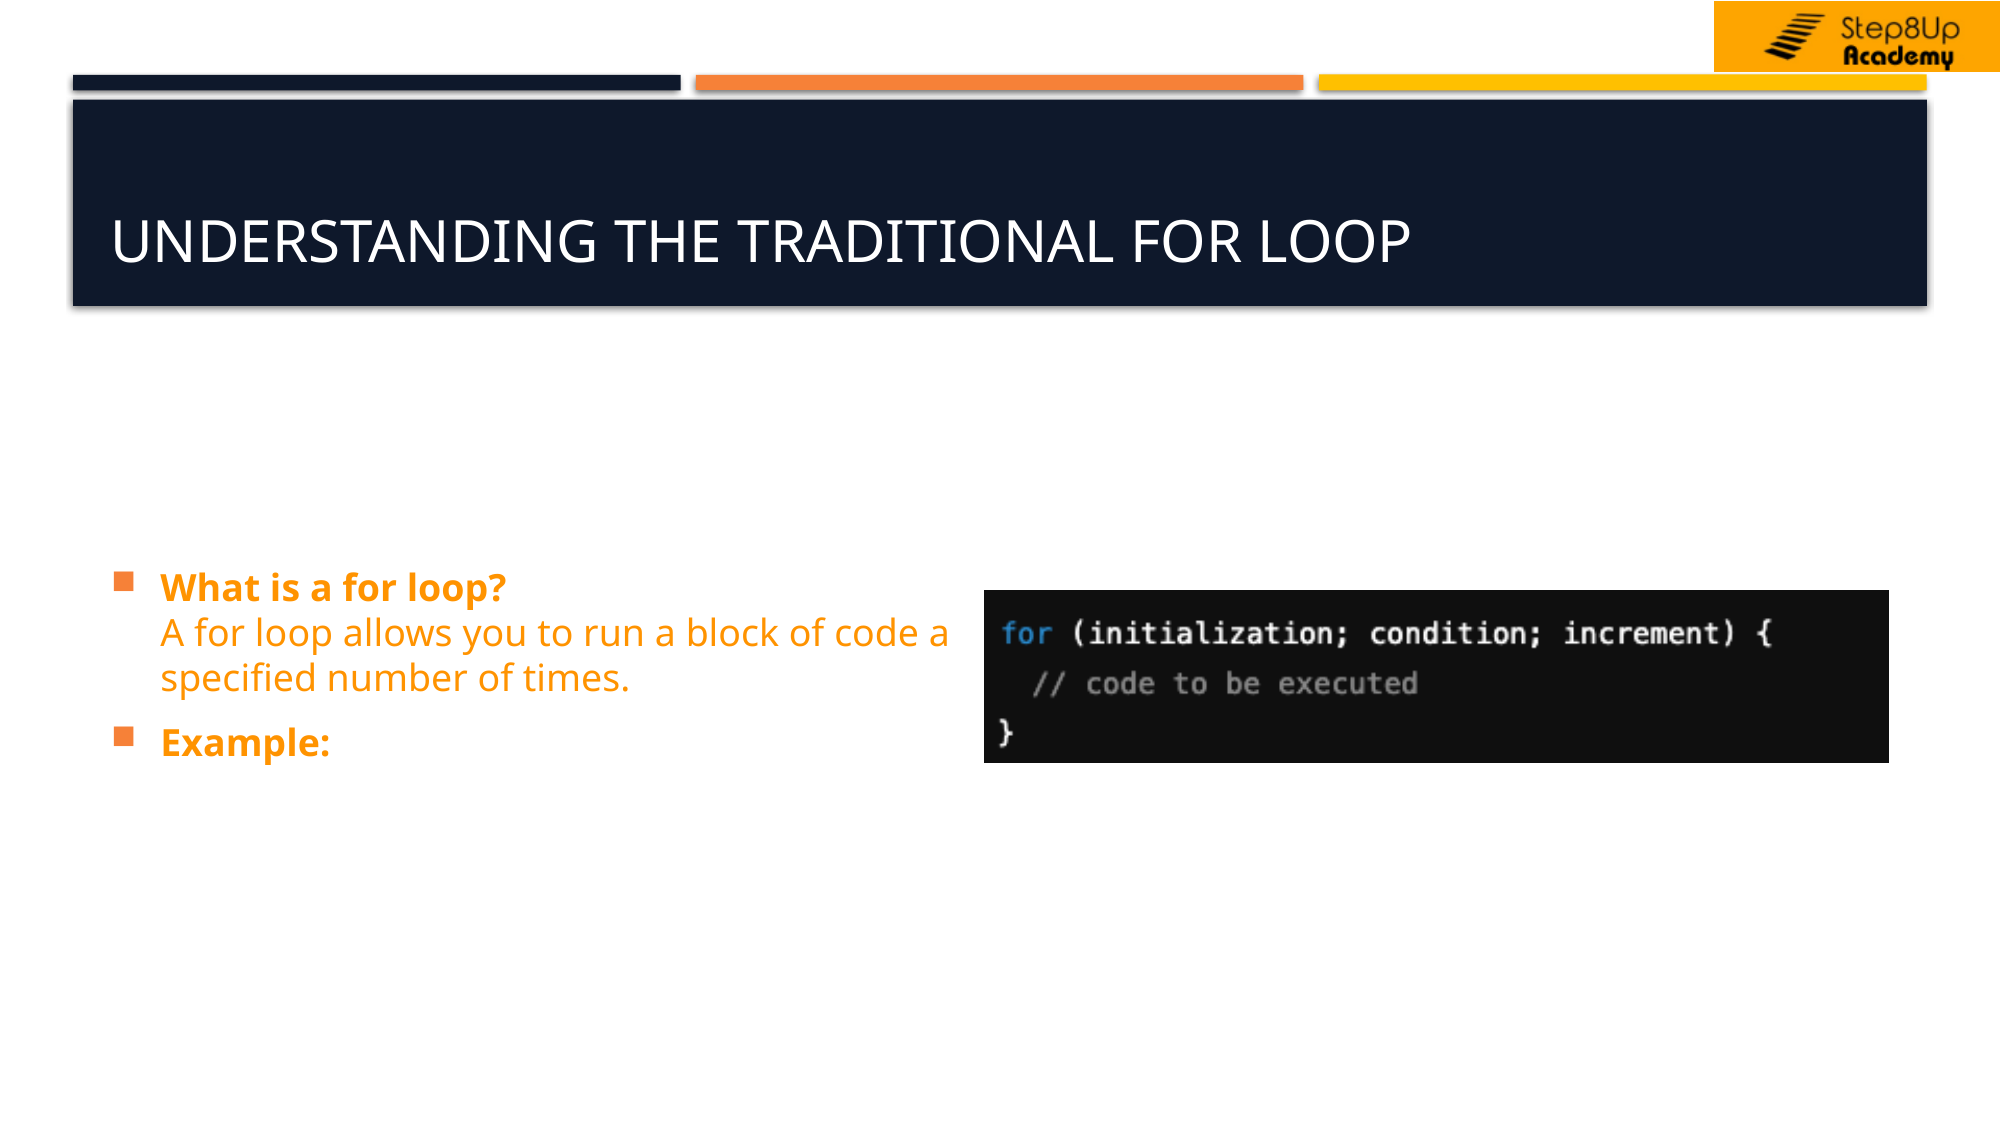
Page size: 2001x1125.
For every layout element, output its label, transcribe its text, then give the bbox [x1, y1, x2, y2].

picture [1714, 1, 2000, 72]
title Understanding the Traditional For Loop [95, 119, 1905, 282]
picture [984, 589, 1890, 764]
list What is a for loop? A for loop allows you to run a block of code a specified number of times. Example: [95, 365, 985, 962]
